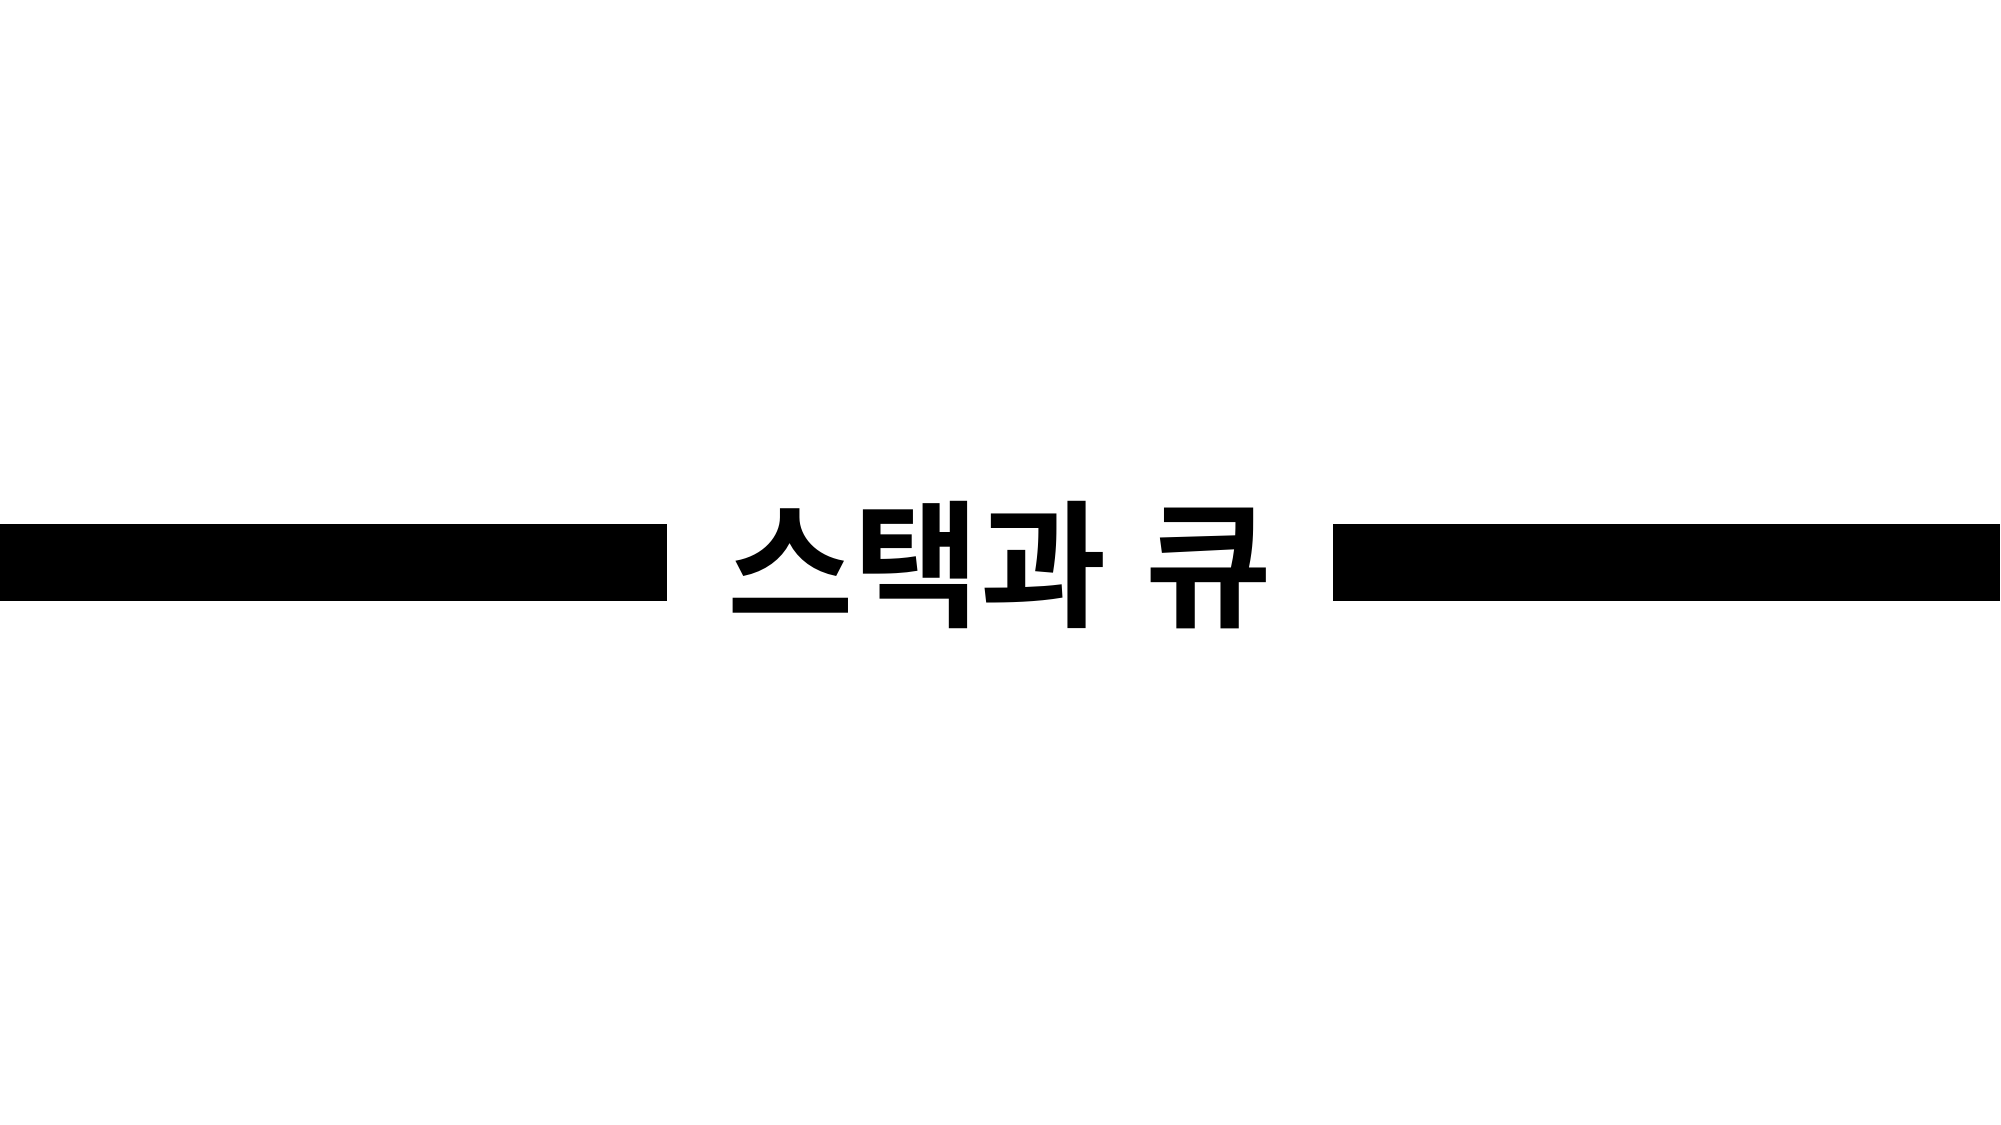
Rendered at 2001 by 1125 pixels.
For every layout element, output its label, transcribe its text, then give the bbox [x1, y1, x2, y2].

text_box 스택과 큐 [712, 471, 1287, 652]
text_box [0, 524, 667, 601]
text_box [1333, 524, 2000, 601]
